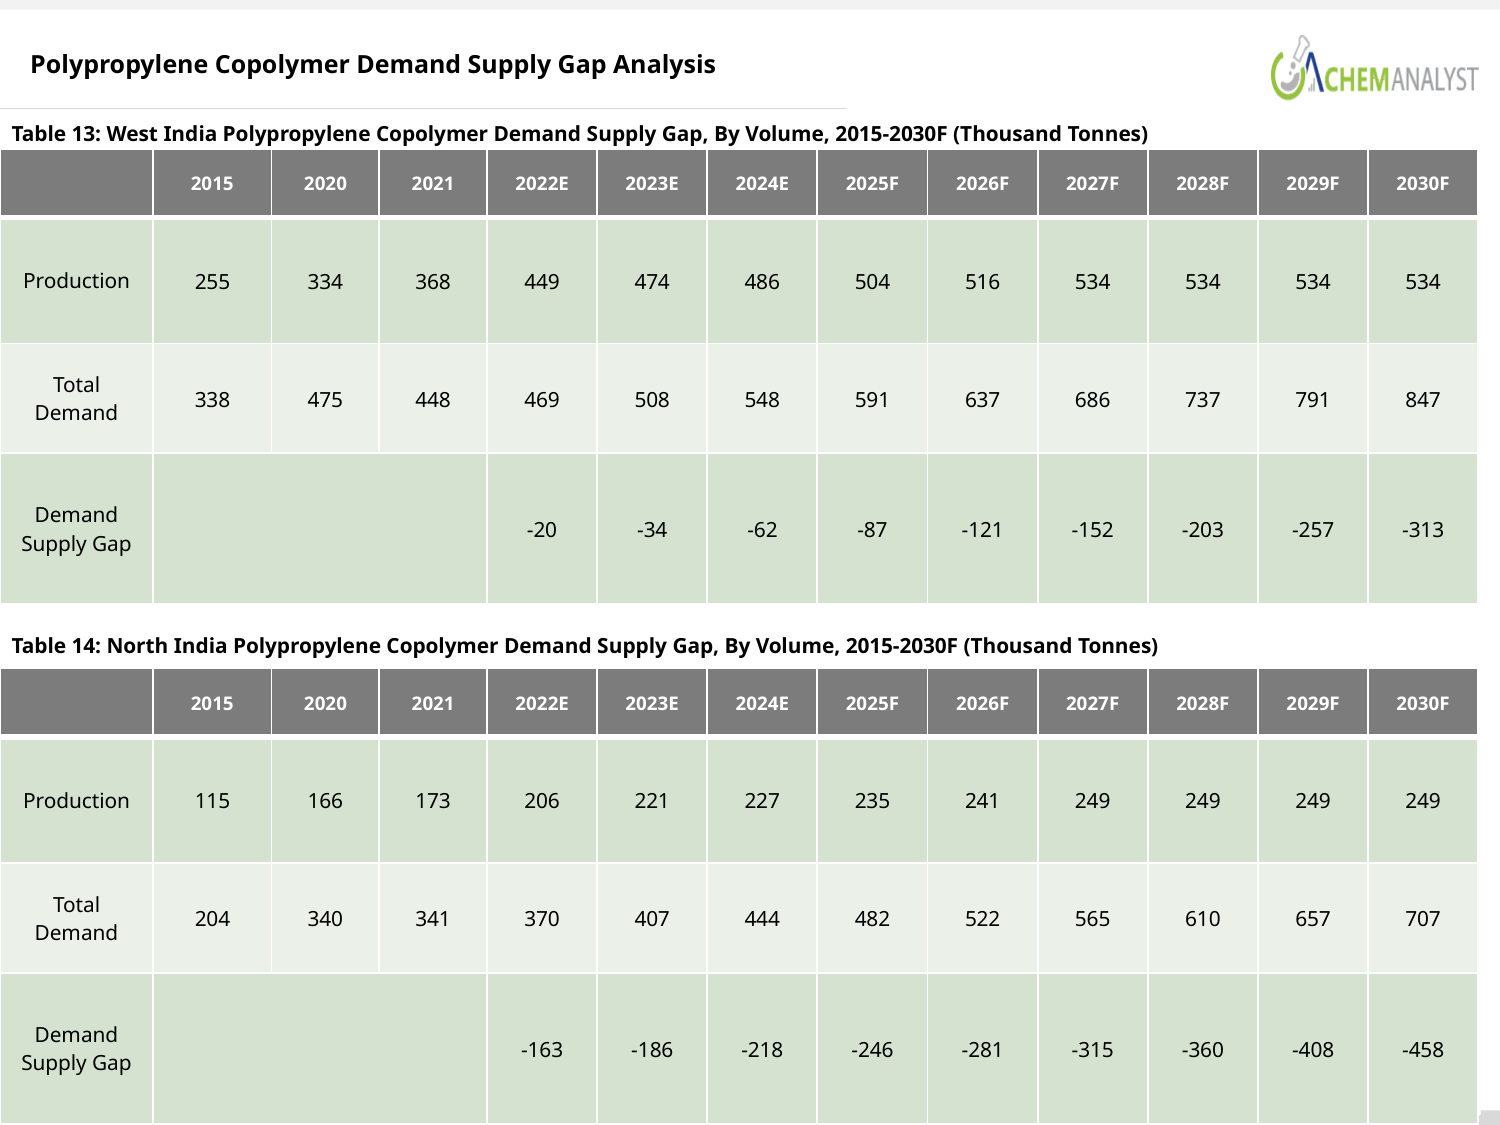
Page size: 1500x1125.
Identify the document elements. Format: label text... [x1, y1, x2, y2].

table_cell 166 [272, 740, 378, 862]
table_cell -87 [818, 454, 927, 603]
table_header [1, 154, 152, 215]
table_cell 548 [708, 344, 816, 452]
table_cell -315 [1039, 974, 1147, 1123]
table_cell 338 [154, 344, 271, 452]
text_box Polypropylene Copolymer Demand Supply Gap Analysis [15, 35, 1479, 87]
table_cell 534 [1039, 220, 1147, 343]
table_cell 508 [598, 344, 706, 452]
table_cell 610 [1149, 864, 1257, 972]
table_header 2021 [380, 669, 486, 734]
table_cell 340 [272, 864, 378, 972]
table_cell -20 [488, 454, 596, 603]
table_cell 241 [928, 740, 1037, 862]
table_cell 448 [380, 344, 486, 452]
table_cell 255 [154, 220, 271, 343]
table_cell 737 [1149, 344, 1257, 452]
table_header 2026F [928, 669, 1037, 734]
table_header 2022E [488, 669, 596, 734]
text_box Table 13: West India Polypropylene Copolymer Demand Supply Gap, By Volume, 2015-2030F (Thousand Tonnes) [0, 100, 1438, 154]
table_header 2023E [598, 669, 706, 734]
table_cell -34 [598, 454, 706, 603]
table_header 2025F [818, 669, 927, 734]
table_header 2025F [818, 154, 927, 215]
table_cell 469 [488, 344, 596, 452]
table_cell 221 [598, 740, 706, 862]
table_cell Total Demand [1, 864, 152, 972]
table_cell -218 [708, 974, 816, 1123]
table_cell 341 [380, 864, 486, 972]
table_cell 334 [272, 220, 378, 343]
table_header 2028F [1149, 154, 1257, 215]
table_cell -203 [1149, 454, 1257, 603]
table_cell 370 [488, 864, 596, 972]
table_header 2029F [1259, 669, 1367, 734]
table_cell -360 [1149, 974, 1257, 1123]
table_header 2023E [598, 154, 706, 215]
table_cell -246 [818, 974, 927, 1123]
table_cell 444 [708, 864, 816, 972]
table_header 2021 [380, 154, 486, 215]
table_header 2022E [488, 154, 596, 215]
table_cell 206 [488, 740, 596, 862]
table_cell -313 [1369, 454, 1477, 603]
table_cell [154, 454, 486, 603]
table_header 2028F [1149, 669, 1257, 734]
table_cell 115 [154, 740, 271, 862]
table_header 2026F [928, 154, 1037, 215]
picture [1271, 35, 1485, 116]
table_cell 504 [818, 220, 927, 343]
table_header 2024E [708, 669, 816, 734]
table_cell -408 [1259, 974, 1367, 1123]
table_cell 847 [1369, 344, 1477, 452]
table_cell 637 [928, 344, 1037, 452]
table_cell 249 [1039, 740, 1147, 862]
table_cell 249 [1259, 740, 1367, 862]
table_cell 591 [818, 344, 927, 452]
table_cell 475 [272, 344, 378, 452]
table_header 2015 [154, 669, 271, 734]
table_cell Demand Supply Gap [1, 974, 152, 1123]
table_cell 486 [708, 220, 816, 343]
table_cell -152 [1039, 454, 1147, 603]
table_cell 235 [818, 740, 927, 862]
table_cell Production [1, 220, 152, 343]
table_header 2029F [1259, 154, 1367, 215]
table_header 2027F [1039, 669, 1147, 734]
table_cell 686 [1039, 344, 1147, 452]
table_cell 482 [818, 864, 927, 972]
table_cell 707 [1369, 864, 1477, 972]
table_cell 565 [1039, 864, 1147, 972]
table_cell 249 [1369, 740, 1477, 862]
table_cell 534 [1149, 220, 1257, 343]
table_cell Demand Supply Gap [1, 454, 152, 603]
table_cell 407 [598, 864, 706, 972]
table_cell 657 [1259, 864, 1367, 972]
table_header [1, 669, 152, 734]
table_cell -163 [488, 974, 596, 1123]
table_cell 449 [488, 220, 596, 343]
table_cell Total Demand [1, 344, 152, 452]
table_cell 791 [1259, 344, 1367, 452]
table_cell -281 [928, 974, 1037, 1123]
table_header 2030F [1369, 150, 1477, 215]
table_cell -121 [928, 454, 1037, 603]
table_cell 534 [1259, 220, 1367, 343]
table_header 2020 [272, 154, 378, 215]
table_cell 173 [380, 740, 486, 862]
text_box Table 14: North India Polypropylene Copolymer Demand Supply Gap, By Volume, 2015-2030F (Thousand Tonnes) [0, 612, 1438, 665]
table_cell 368 [380, 220, 486, 343]
table_header 2024E [708, 154, 816, 215]
table_cell 516 [928, 220, 1037, 343]
table_cell 249 [1149, 740, 1257, 862]
table_header 2030F [1369, 669, 1477, 734]
table_cell -186 [598, 974, 706, 1123]
table_cell -62 [708, 454, 816, 603]
table_cell 204 [154, 864, 271, 972]
table_cell [154, 974, 486, 1123]
table_header 2027F [1039, 154, 1147, 215]
table_cell -458 [1369, 974, 1477, 1123]
table_cell 227 [708, 740, 816, 862]
table_header 2015 [154, 154, 271, 215]
table_cell 474 [598, 220, 706, 343]
table_cell 534 [1369, 220, 1477, 343]
table_cell Production [1, 740, 152, 862]
table_cell -257 [1259, 454, 1367, 603]
table_cell 522 [928, 864, 1037, 972]
table_header 2020 [272, 669, 378, 734]
